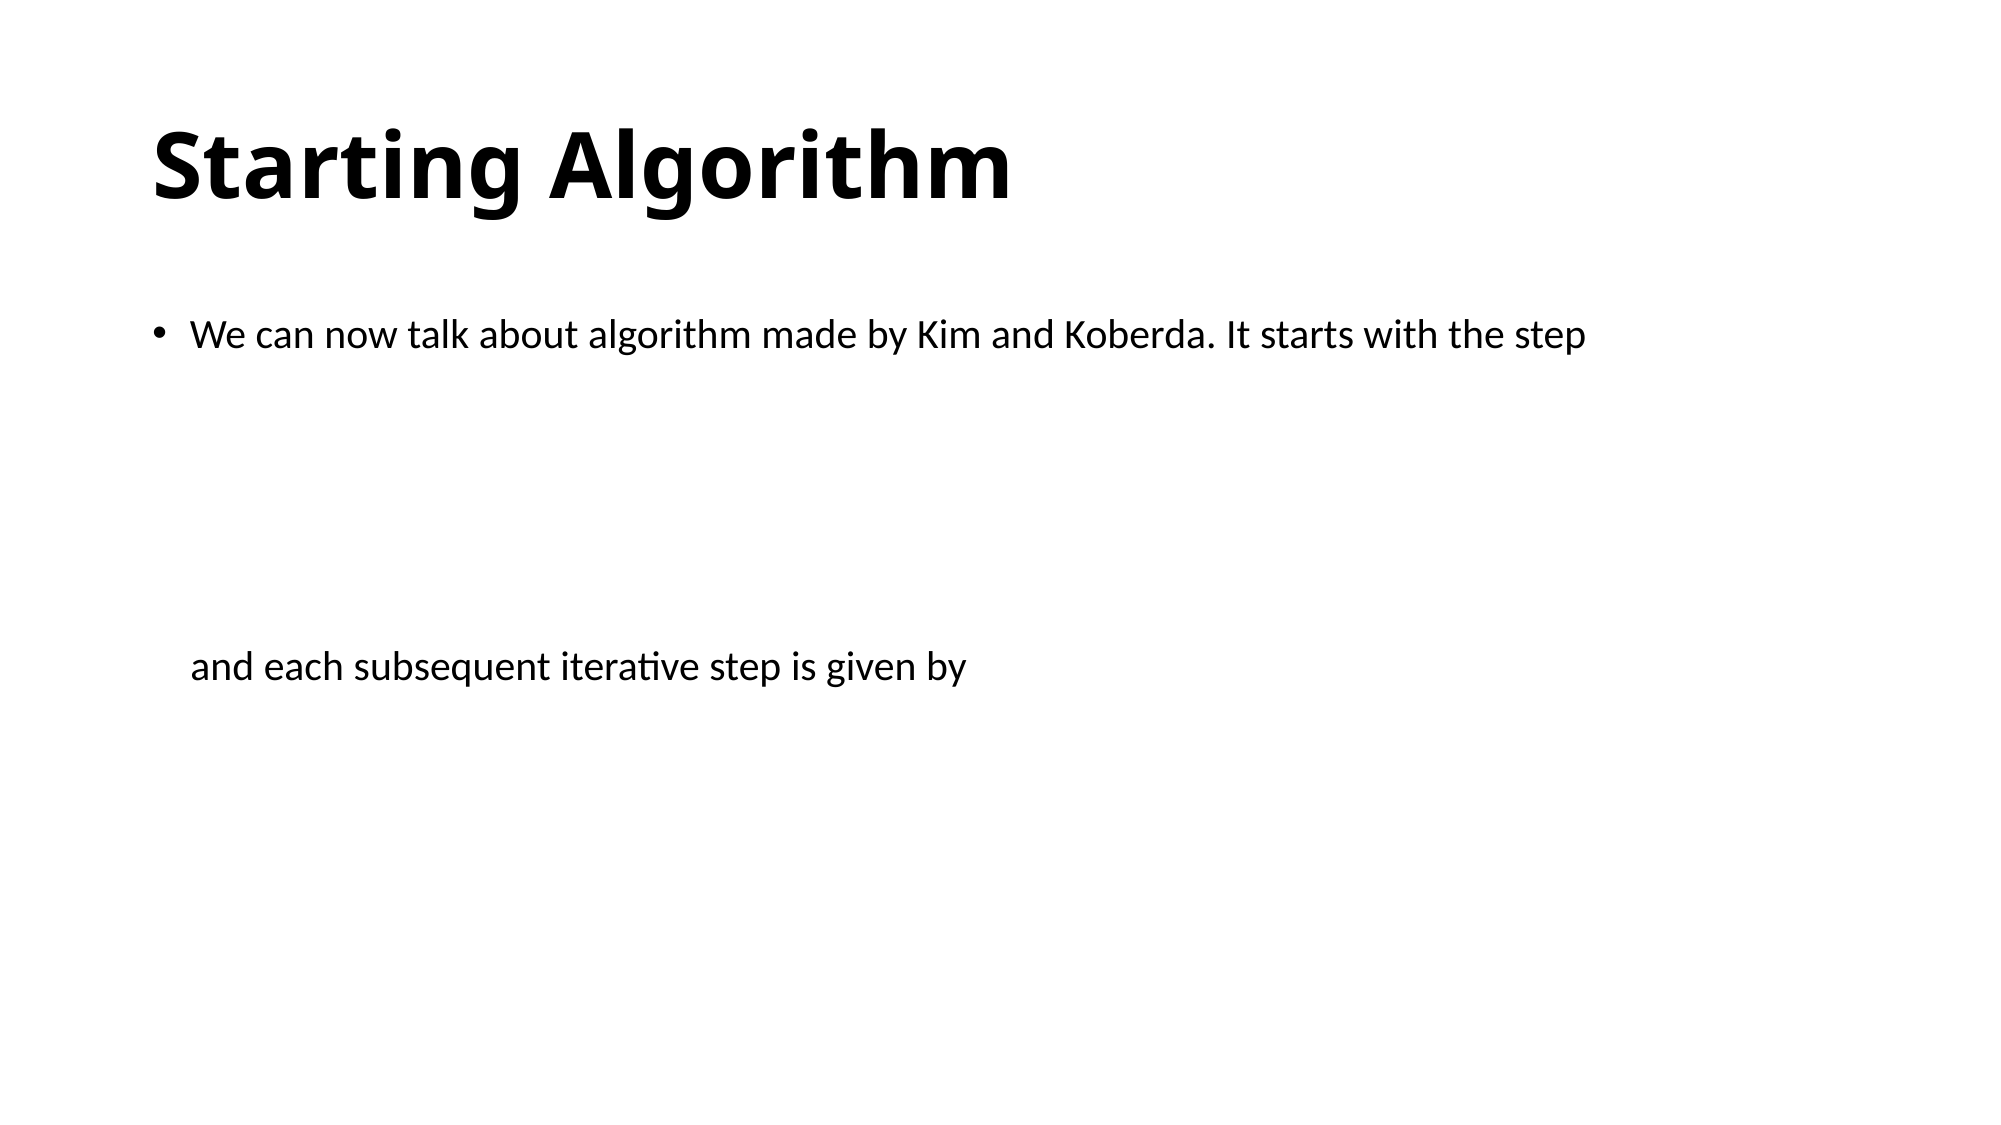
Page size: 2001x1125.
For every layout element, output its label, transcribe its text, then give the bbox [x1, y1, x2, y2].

title Starting Algorithm [137, 59, 1863, 278]
